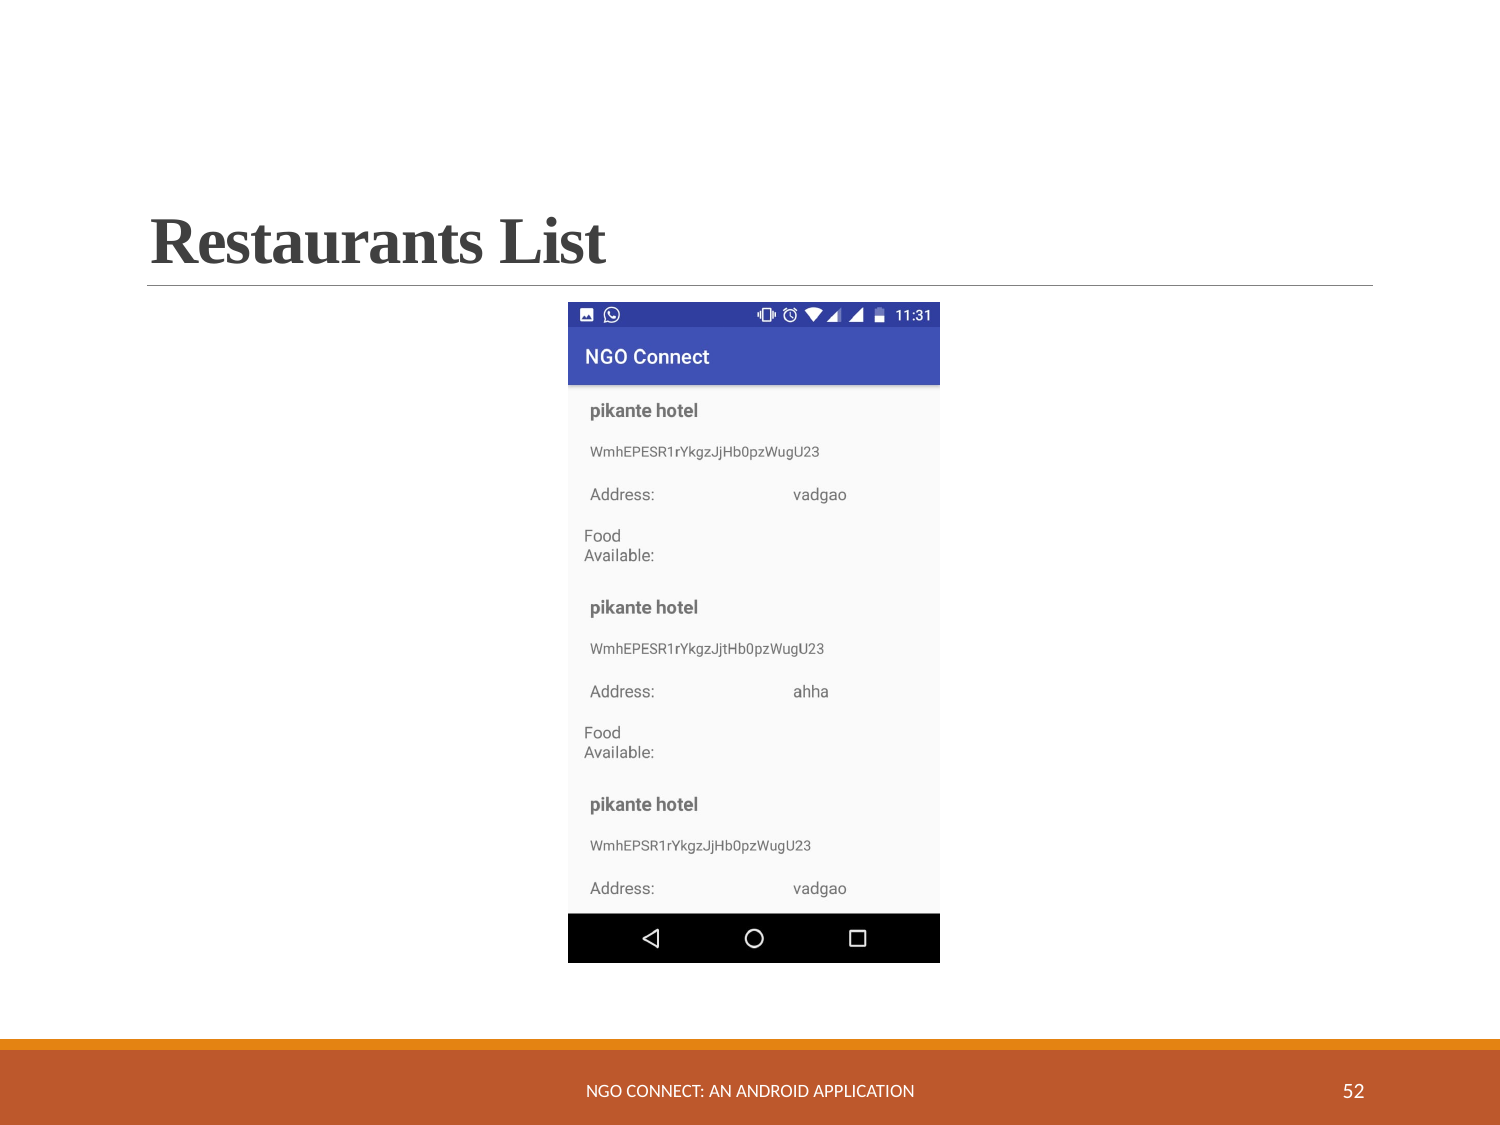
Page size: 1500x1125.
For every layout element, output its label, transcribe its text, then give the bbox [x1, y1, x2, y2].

slide_number 52 [1218, 1059, 1380, 1120]
title Restaurants List [135, 47, 1373, 285]
footer NGO Connect: An Android Application [453, 1059, 1047, 1120]
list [567, 302, 940, 964]
